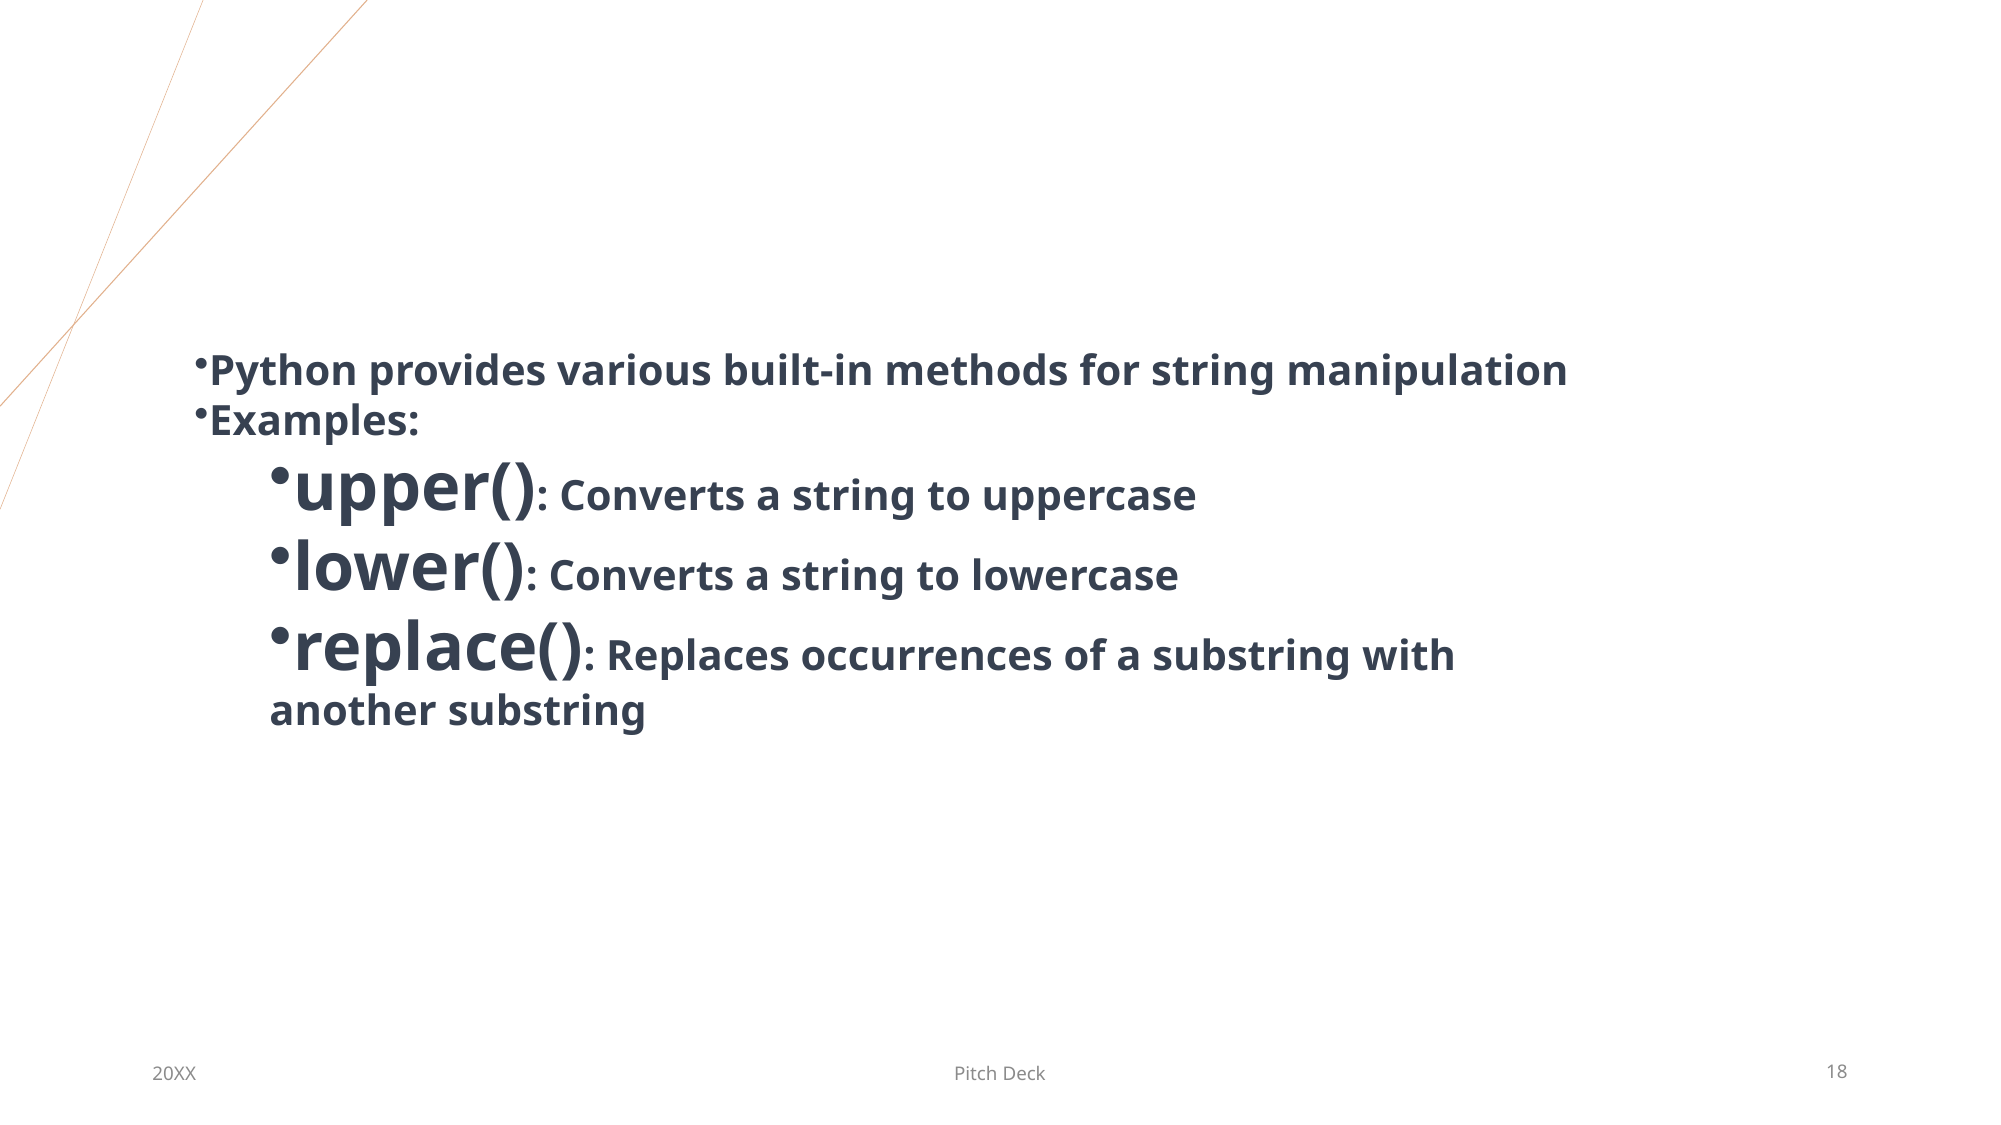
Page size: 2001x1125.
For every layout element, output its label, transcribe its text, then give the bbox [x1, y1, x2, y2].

slide_number 18 [1412, 1042, 1863, 1103]
footer Pitch Deck [662, 1042, 1338, 1103]
text_box Python provides various built-in methods for string manipulation Examples: upper(): Converts a string to uppercase lower(): Converts a string to lowercase replace(): Replaces occurrences of a substring with another substring [179, 266, 1624, 812]
slide_number 20XX [137, 1042, 588, 1103]
